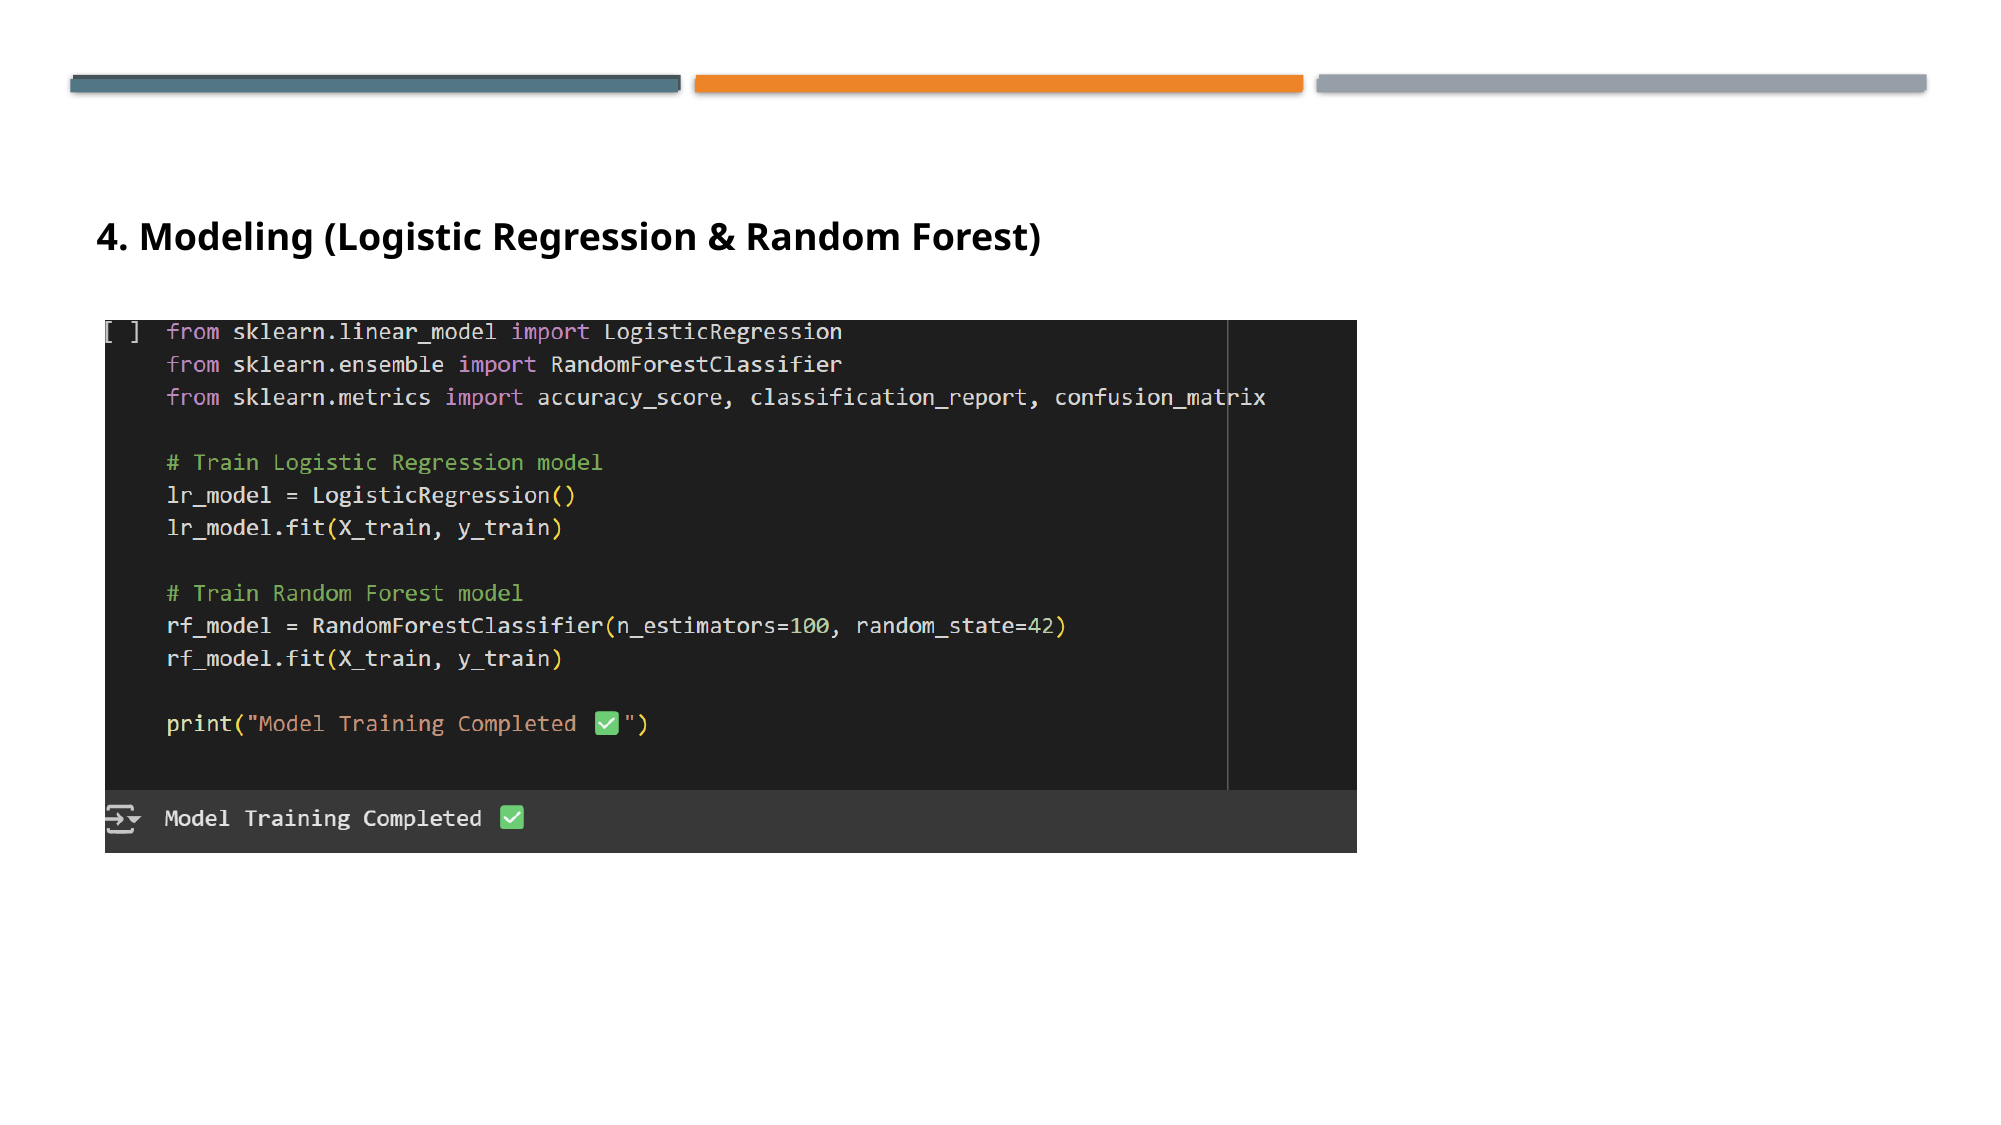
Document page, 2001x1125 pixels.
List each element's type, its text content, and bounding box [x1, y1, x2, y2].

picture [104, 319, 1357, 854]
text_box 4. Modeling (Logistic Regression & Random Forest) [81, 205, 1202, 266]
